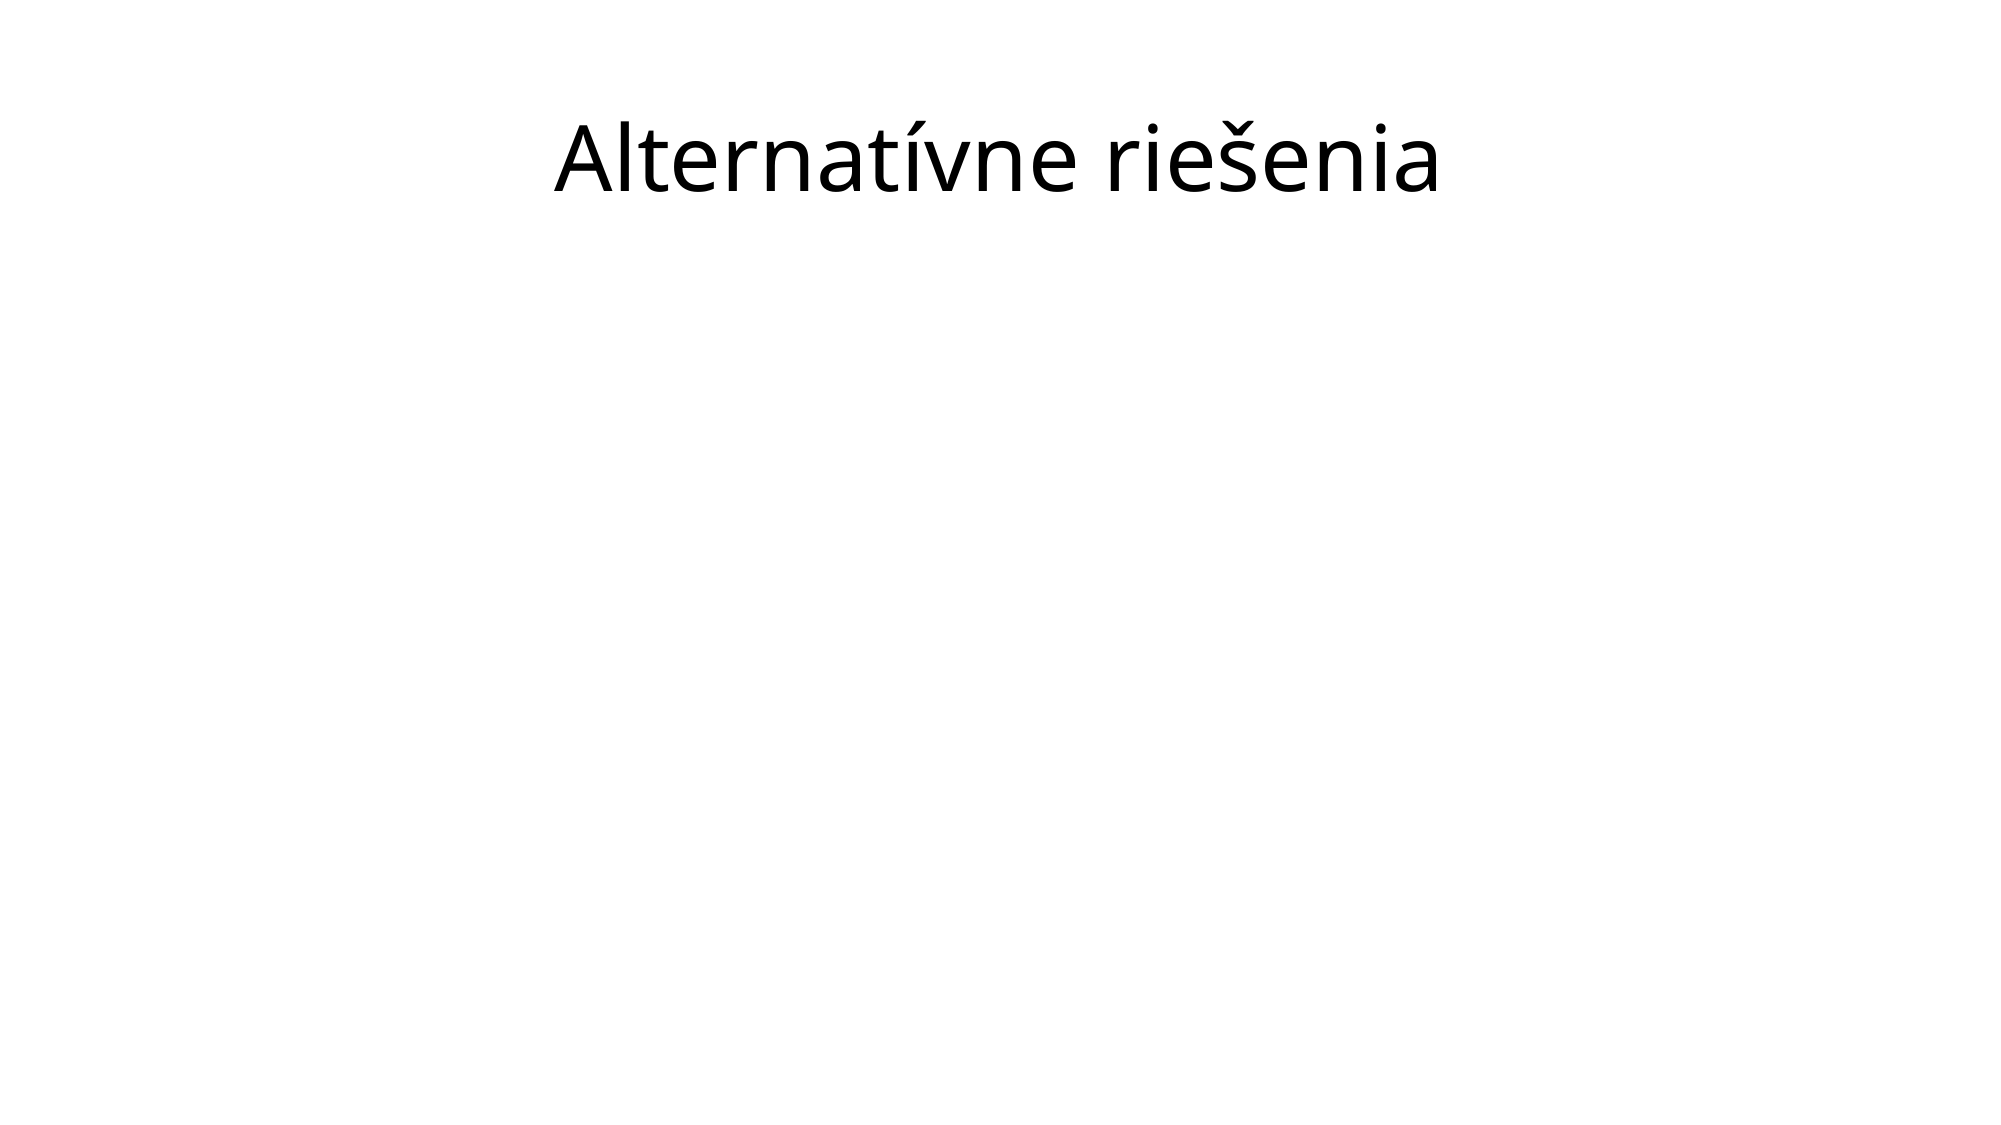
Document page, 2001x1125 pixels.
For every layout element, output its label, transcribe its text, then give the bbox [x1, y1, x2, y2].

title Alternatívne riešenia [68, 97, 1932, 223]
